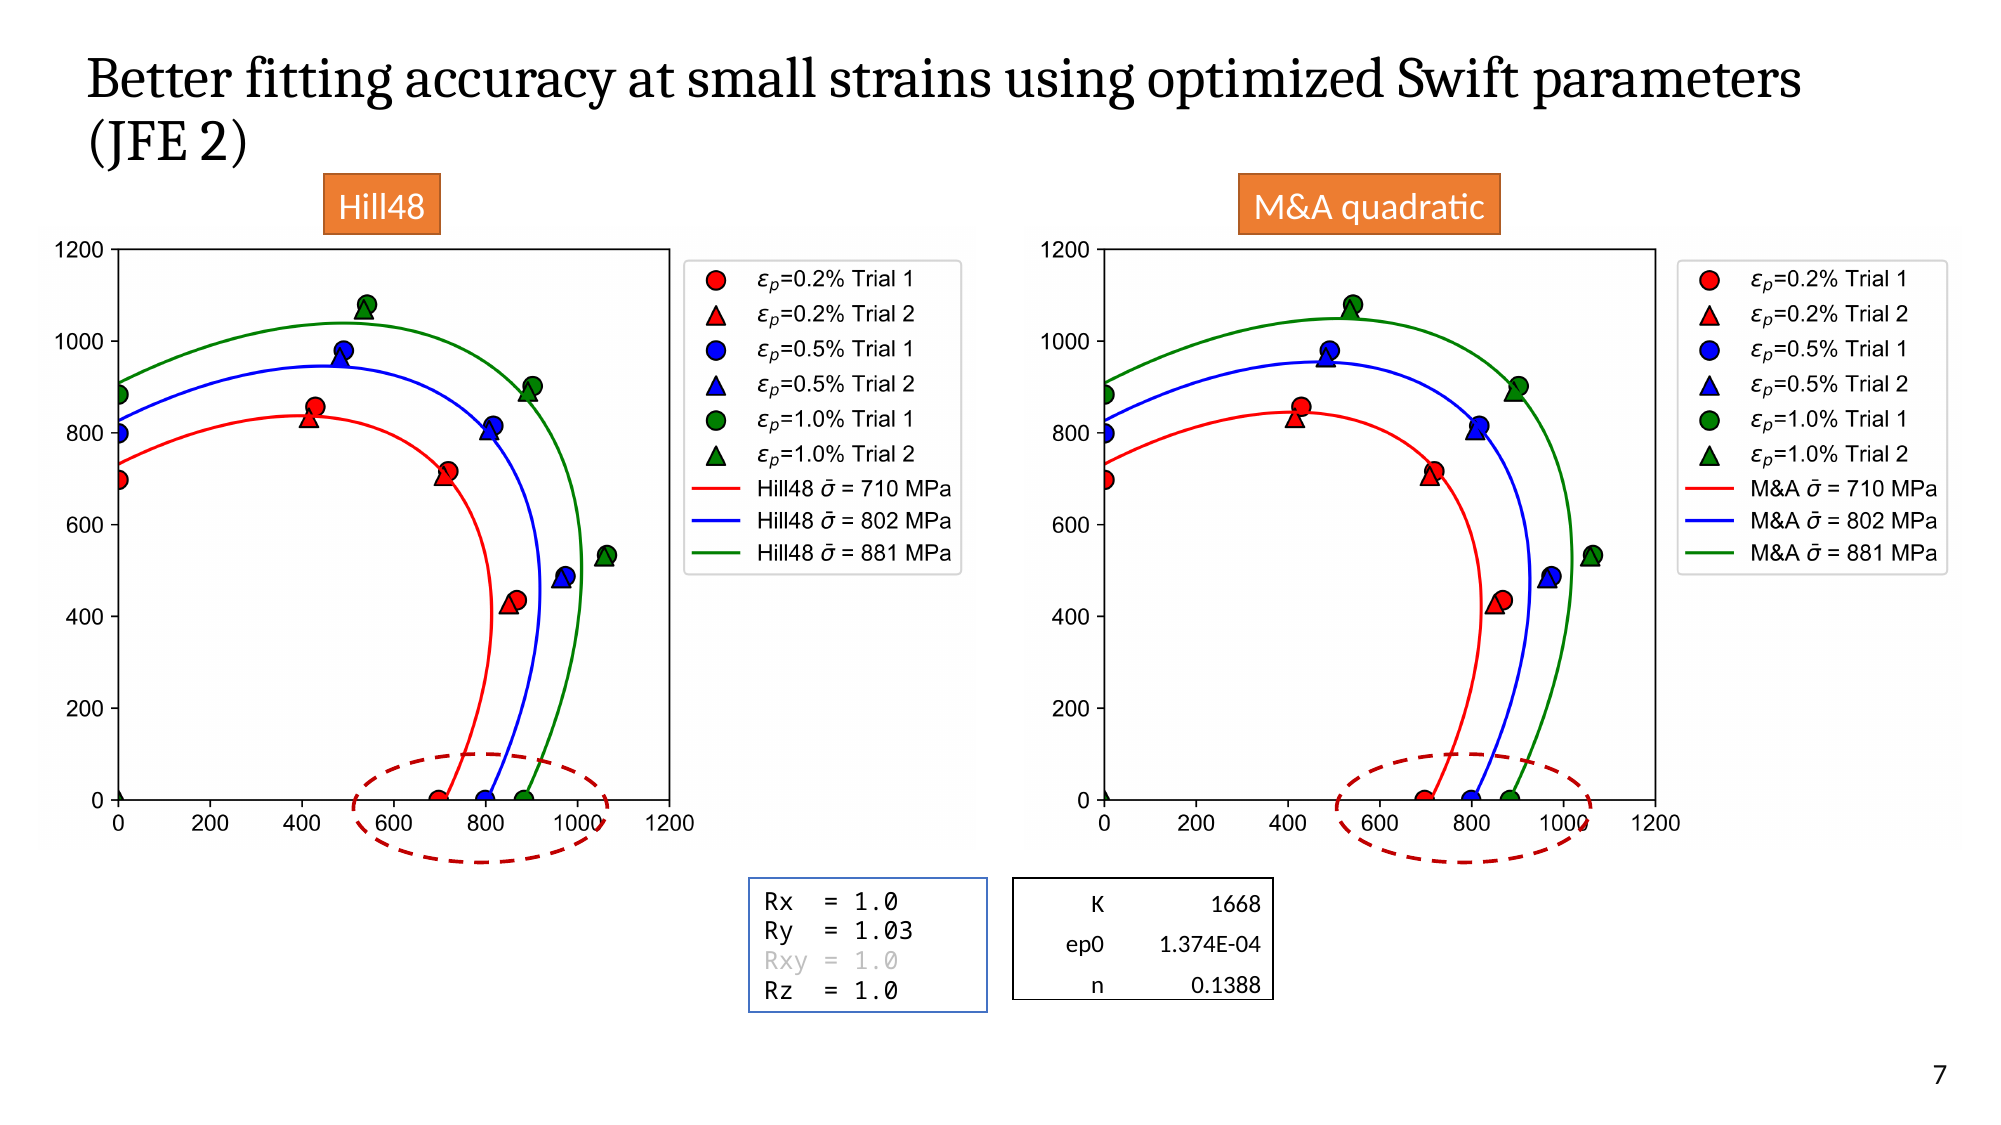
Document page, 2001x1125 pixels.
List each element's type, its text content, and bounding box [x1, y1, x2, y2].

text_box [1382, 851, 1545, 864]
text_box [399, 851, 562, 864]
slide_number 7 [1512, 1042, 1963, 1103]
table_cell 0.1388 [1116, 959, 1272, 999]
table_cell ep0 [1014, 918, 1116, 959]
text_box Better fitting accuracy at small strains using optimized Swift parameters (JFE 2) [72, 39, 1907, 179]
table_header K [1014, 879, 1116, 918]
picture [38, 226, 976, 851]
text_box Rx = 1.0 Ry = 1.03 Rxy = 1.0 Rz = 1.0 [748, 877, 988, 1013]
text_box M&A quadratic [1238, 173, 1501, 226]
table_cell n [1014, 959, 1116, 999]
text_box Hill48 [323, 173, 441, 226]
picture [1024, 226, 1962, 851]
table_header 1668 [1116, 879, 1272, 918]
table_cell 1.374E-04 [1116, 918, 1272, 959]
